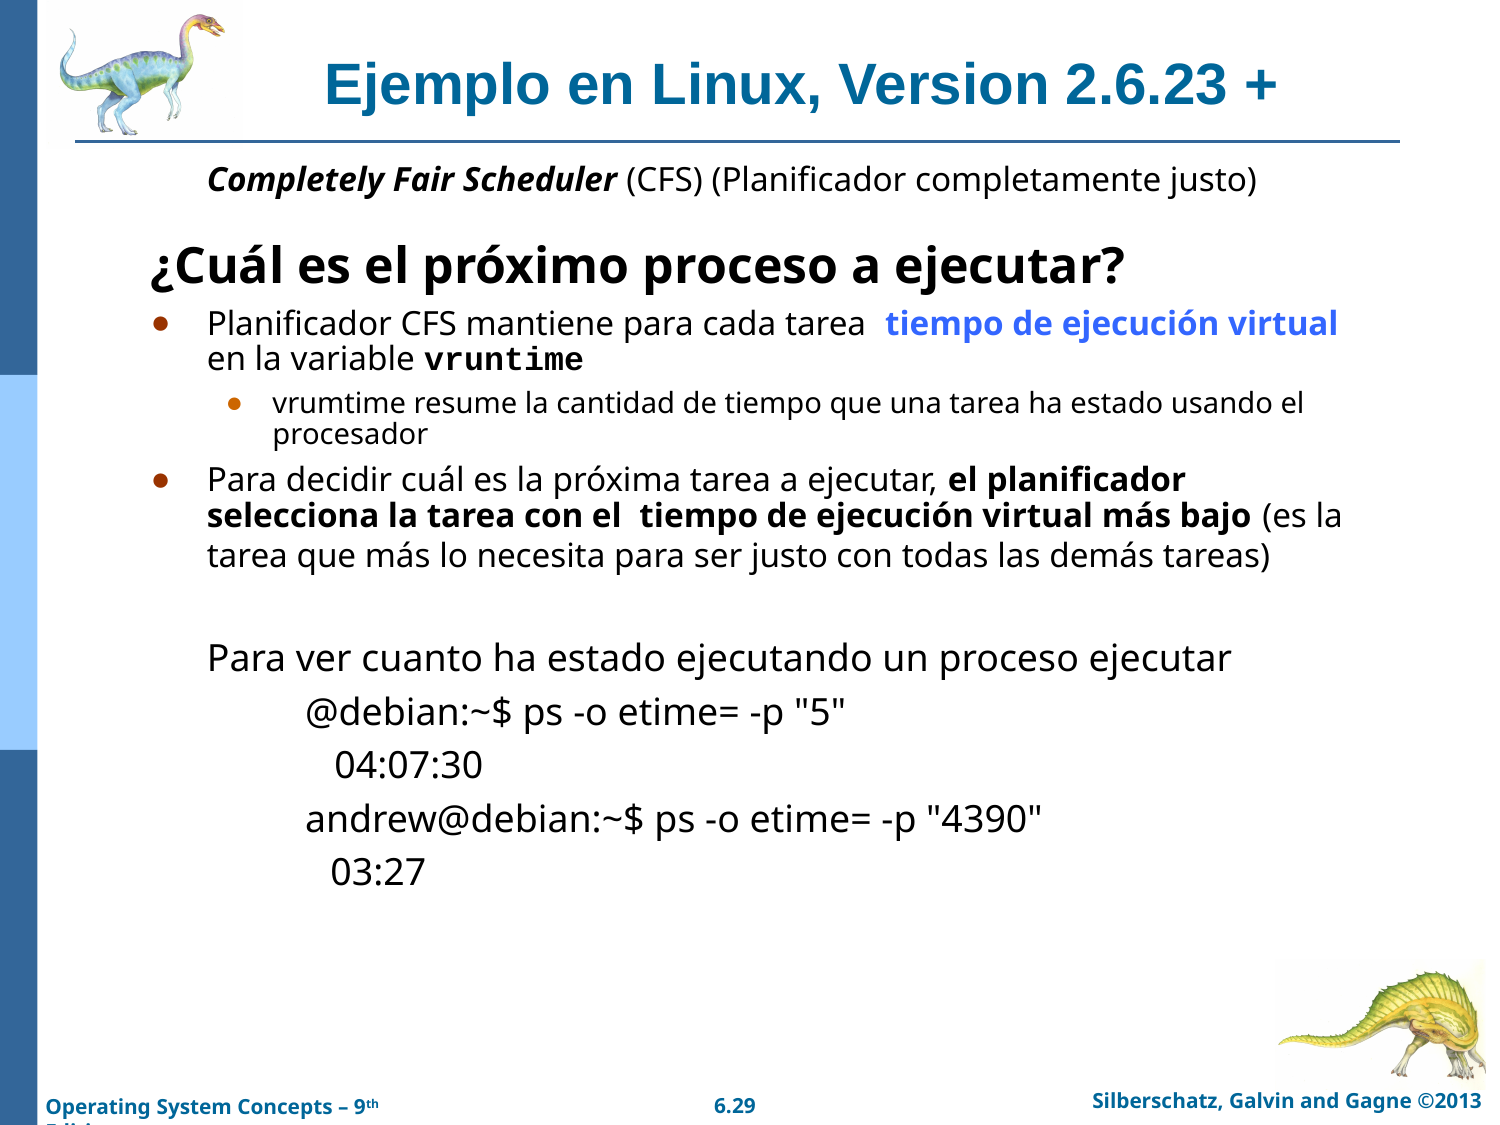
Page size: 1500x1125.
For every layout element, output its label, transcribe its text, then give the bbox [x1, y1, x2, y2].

picture [46, 0, 243, 149]
picture [1275, 959, 1486, 1090]
list Completely Fair Scheduler (CFS) (Planificador completamente justo) ¿Cuál es el próximo proceso a ejecutar? Planificador CFS mantiene para cada tarea tiempo de ejecución virtual en la variable vruntime vrumtime resume la cantidad de tiempo que una tarea ha estado usando el procesador Para decidir cuál es la próxima tarea a ejecutar, el planificador selecciona la tarea con el tiempo de ejecución virtual más bajo (es la tarea que más lo necesita para ser justo con todas las demás tareas) Para ver cuanto ha estado ejecutando un proceso ejecutar @debian:~$ ps -o etime= -p "5" 04:07:30 andrew@debian:~$ ps -o etime= -p "4390" 03:27 [135, 155, 1369, 1036]
title Ejemplo en Linux, Version 2.6.23 + [179, 28, 1425, 124]
